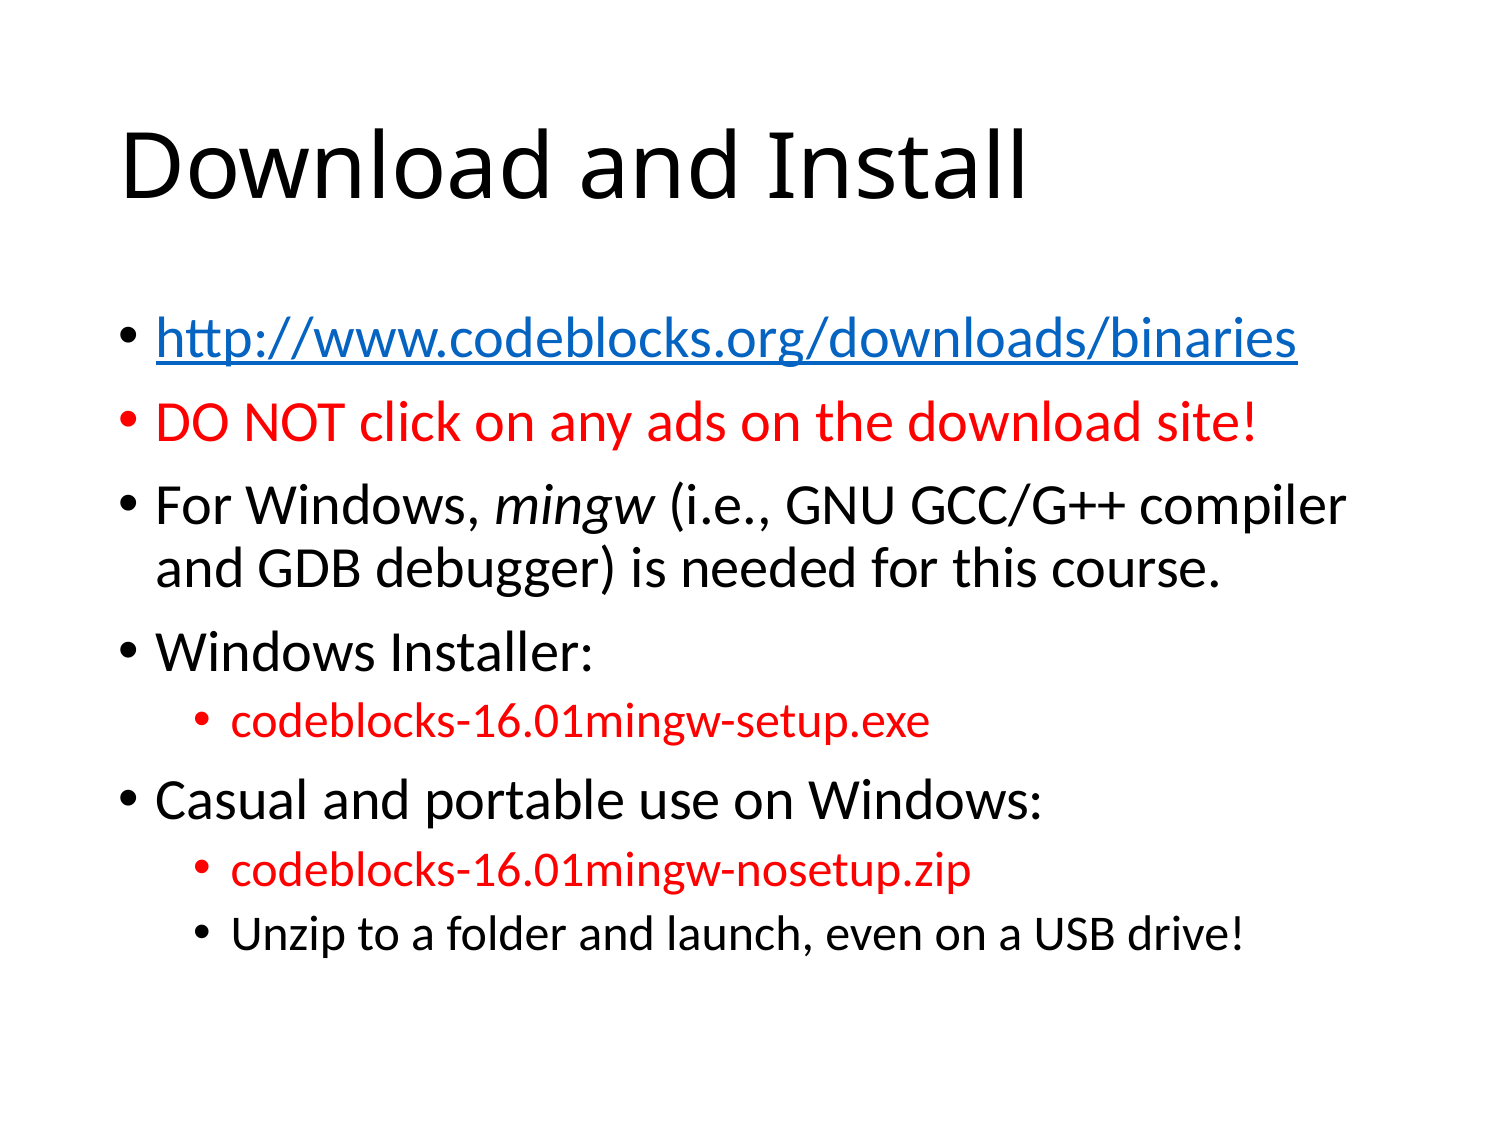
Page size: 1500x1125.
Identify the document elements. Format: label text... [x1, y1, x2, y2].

title Download and Install [103, 59, 1397, 278]
list http://www.codeblocks.org/downloads/binaries DO NOT click on any ads on the download site! For Windows, mingw (i.e., GNU GCC/G++ compiler and GDB debugger) is needed for this course. Windows Installer: codeblocks-16.01mingw-setup.exe Casual and portable use on Windows: codeblocks-16.01mingw-nosetup.zip Unzip to a folder and launch, even on a USB drive! [103, 299, 1397, 1014]
